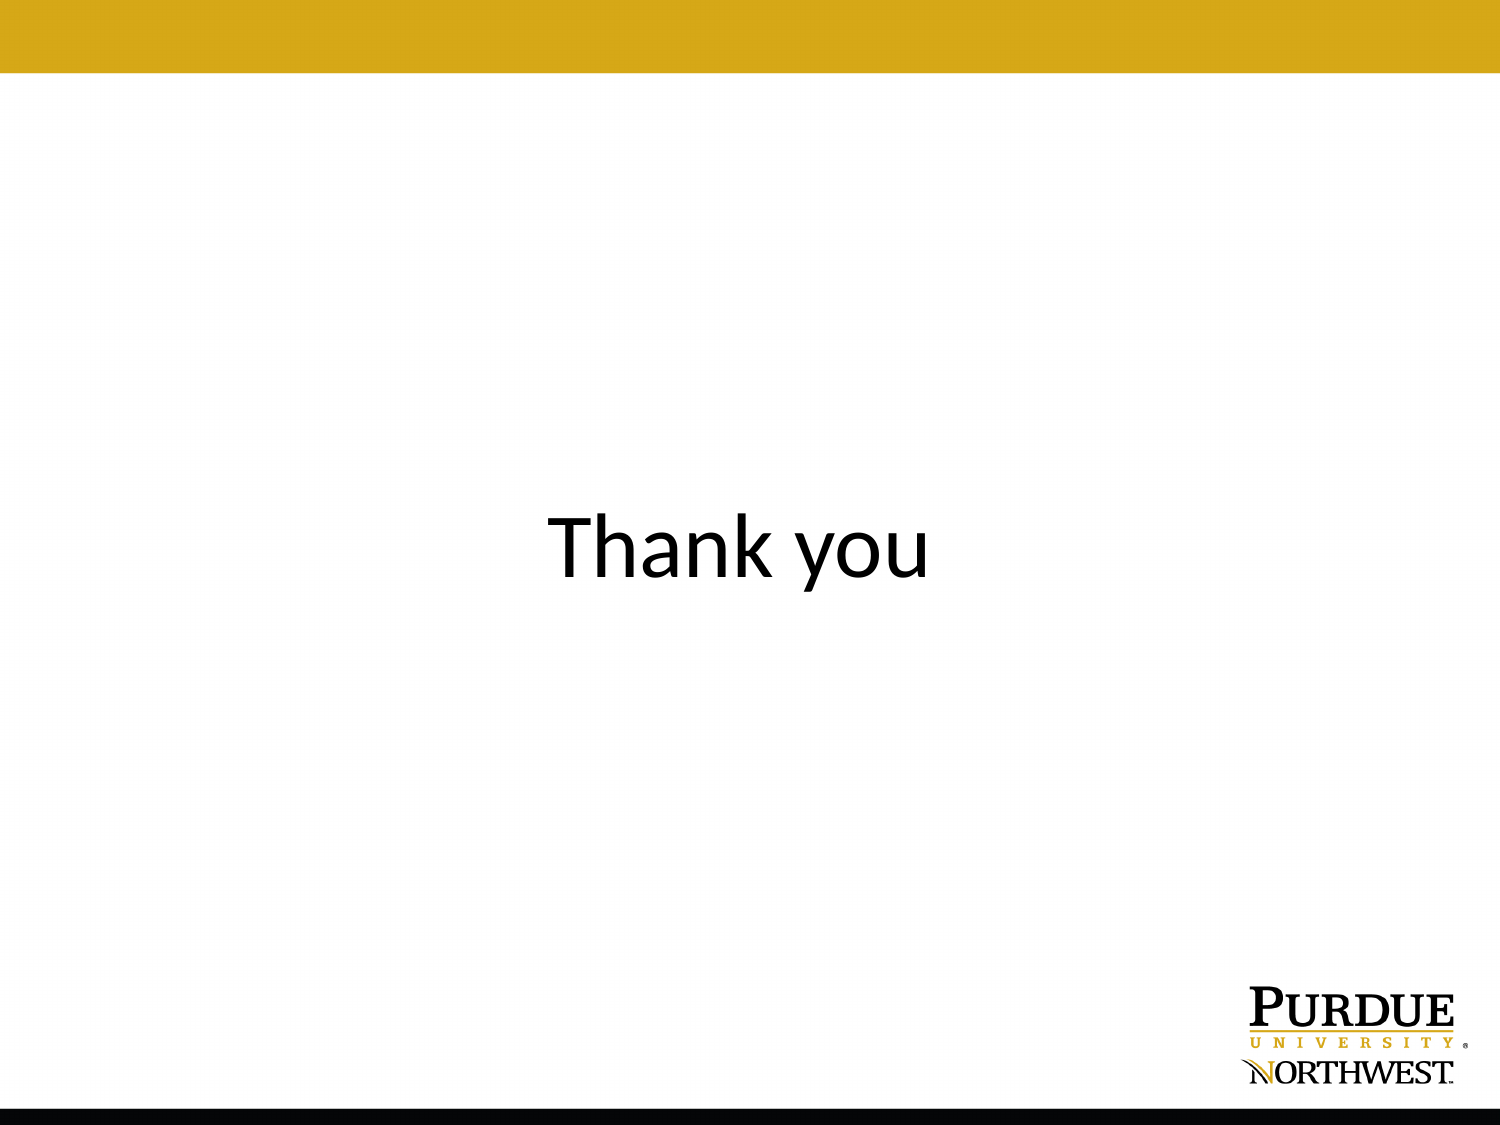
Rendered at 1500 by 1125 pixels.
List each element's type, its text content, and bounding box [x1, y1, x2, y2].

picture [0, 0, 1500, 1125]
title Thank you [75, 446, 1425, 635]
